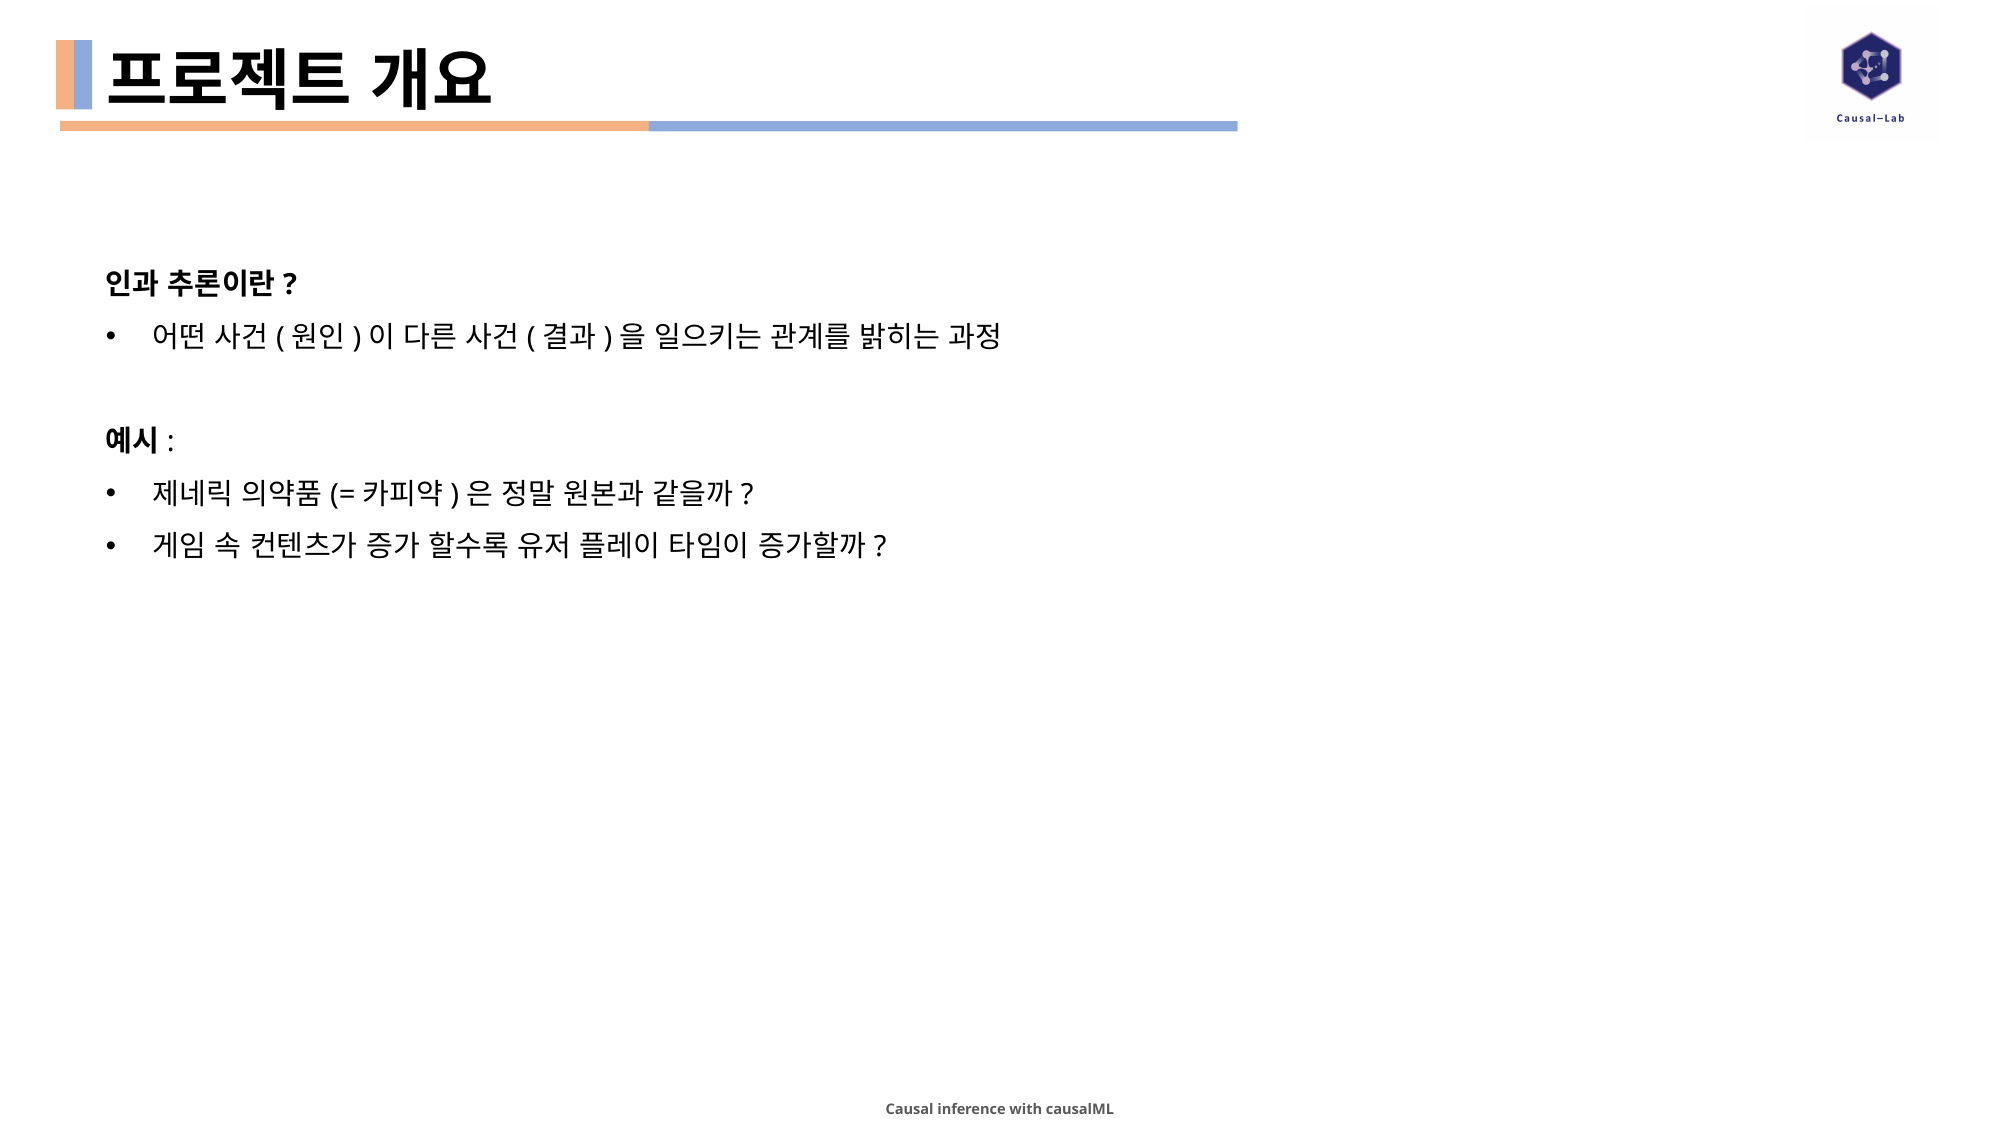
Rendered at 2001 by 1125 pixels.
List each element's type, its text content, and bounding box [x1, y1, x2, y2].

text_box 인과 추론이란? 어떤 사건(원인)이 다른 사건(결과)을 일으키는 관계를 밝히는 과정 예시: 제네릭 의약품(=카피약)은 정말 원본과 같을까? 게임 속 컨텐츠가 증가 할수록 유저 플레이 타임이 증가할까? [91, 240, 1785, 570]
title 프로젝트 개요 [91, 40, 627, 110]
picture [1803, 5, 1940, 142]
